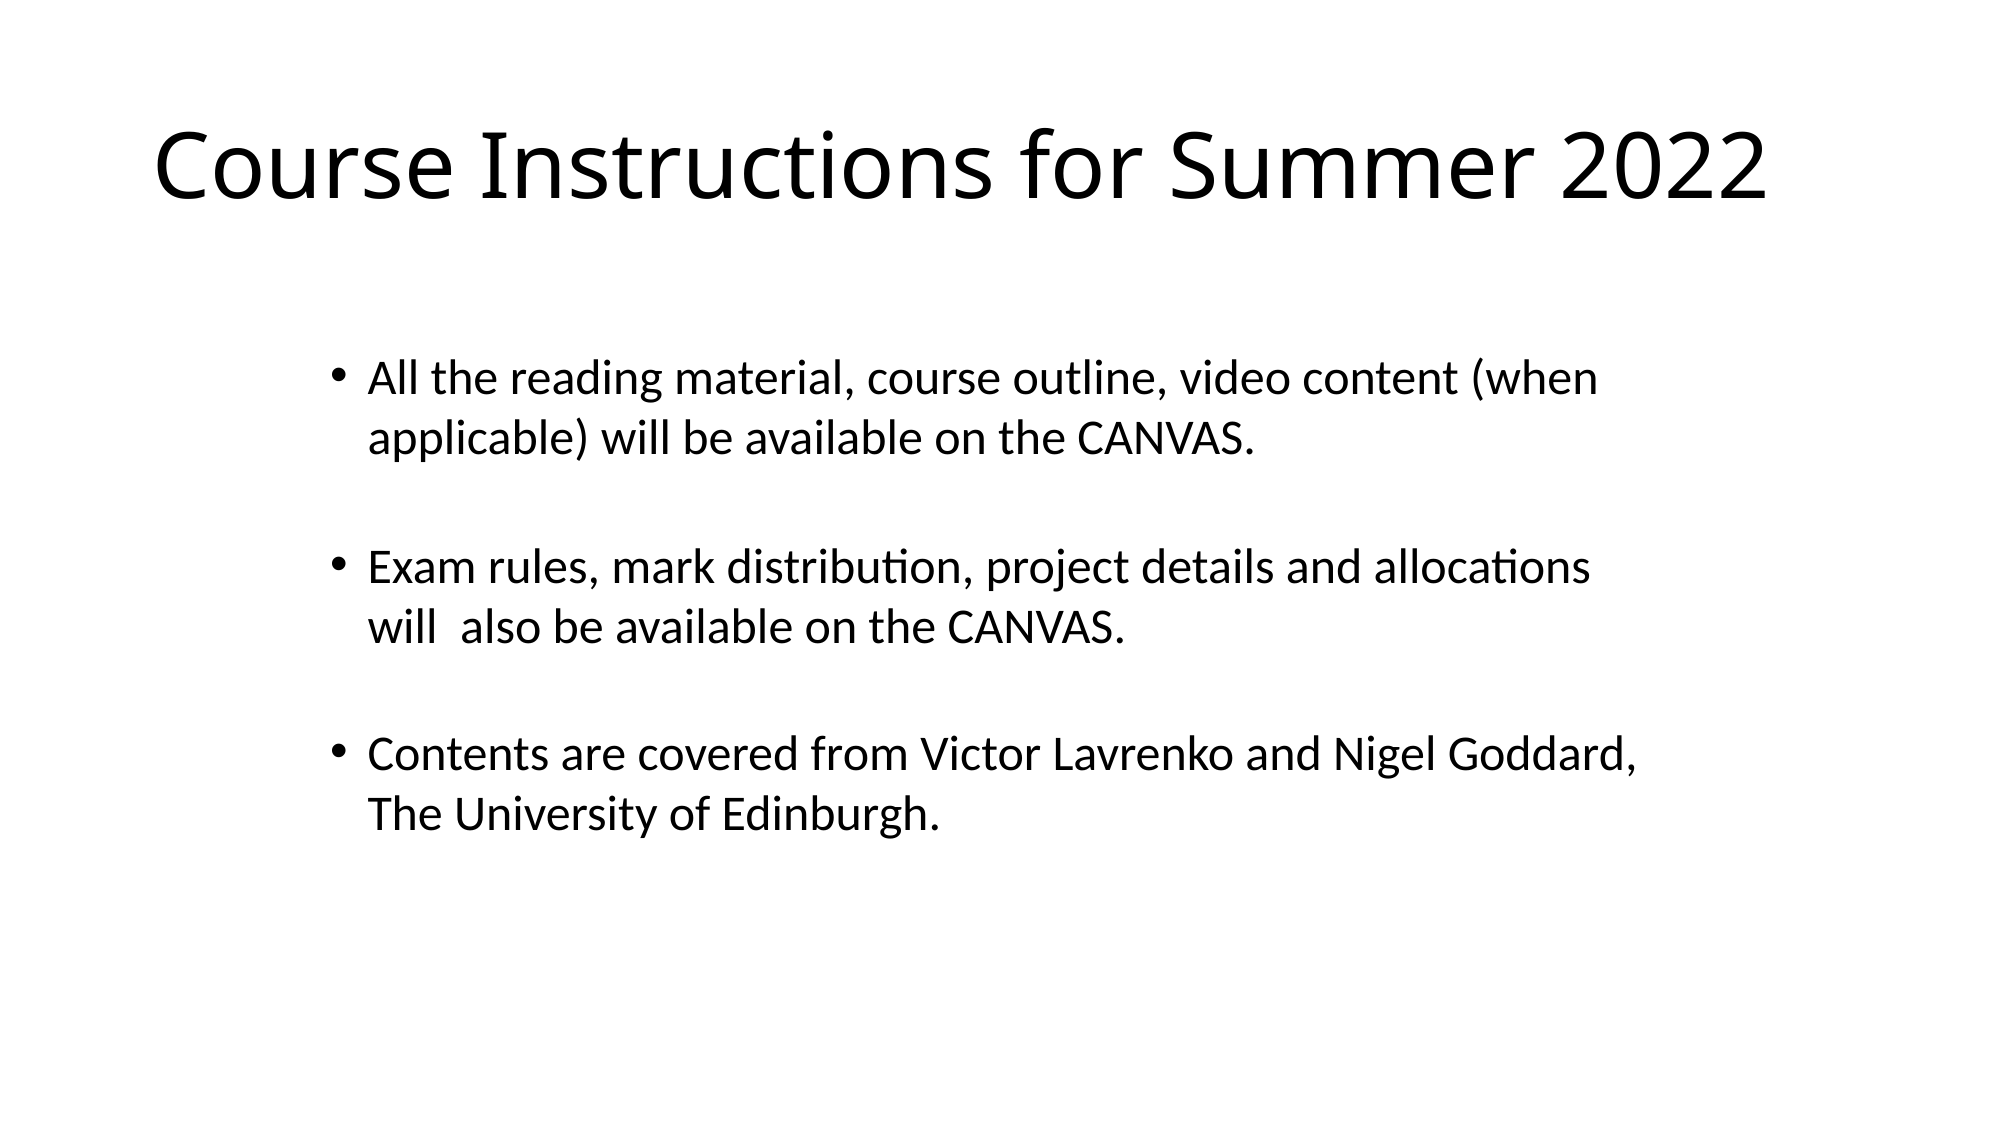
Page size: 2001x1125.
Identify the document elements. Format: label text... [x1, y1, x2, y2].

list All the reading material, course outline, video content (when applicable) will be available on the CANVAS. Exam rules, mark distribution, project details and allocations will also be available on the CANVAS. Contents are covered from Victor Lavrenko and Nigel Goddard, The University of Edinburgh. [315, 336, 1685, 930]
title Course Instructions for Summer 2022 [137, 59, 1863, 278]
